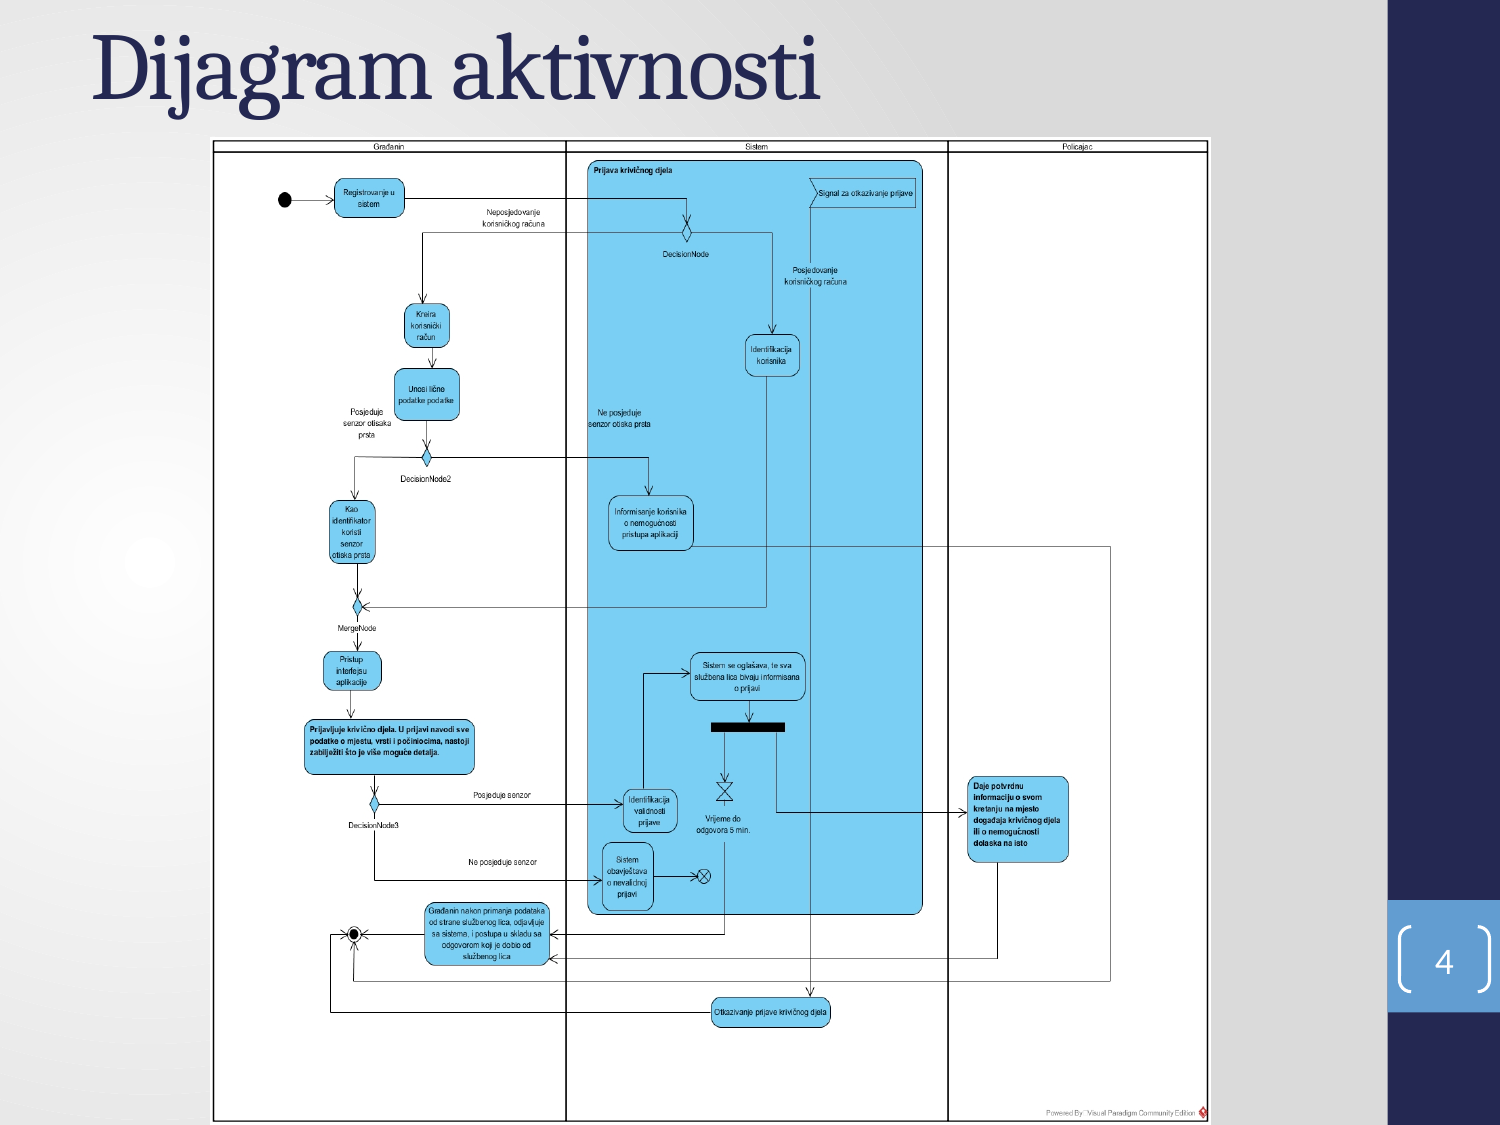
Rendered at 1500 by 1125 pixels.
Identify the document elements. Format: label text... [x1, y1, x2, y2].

title Dijagram aktivnosti [75, 0, 1325, 127]
slide_number 4 [1397, 925, 1492, 994]
picture [210, 136, 1212, 1125]
